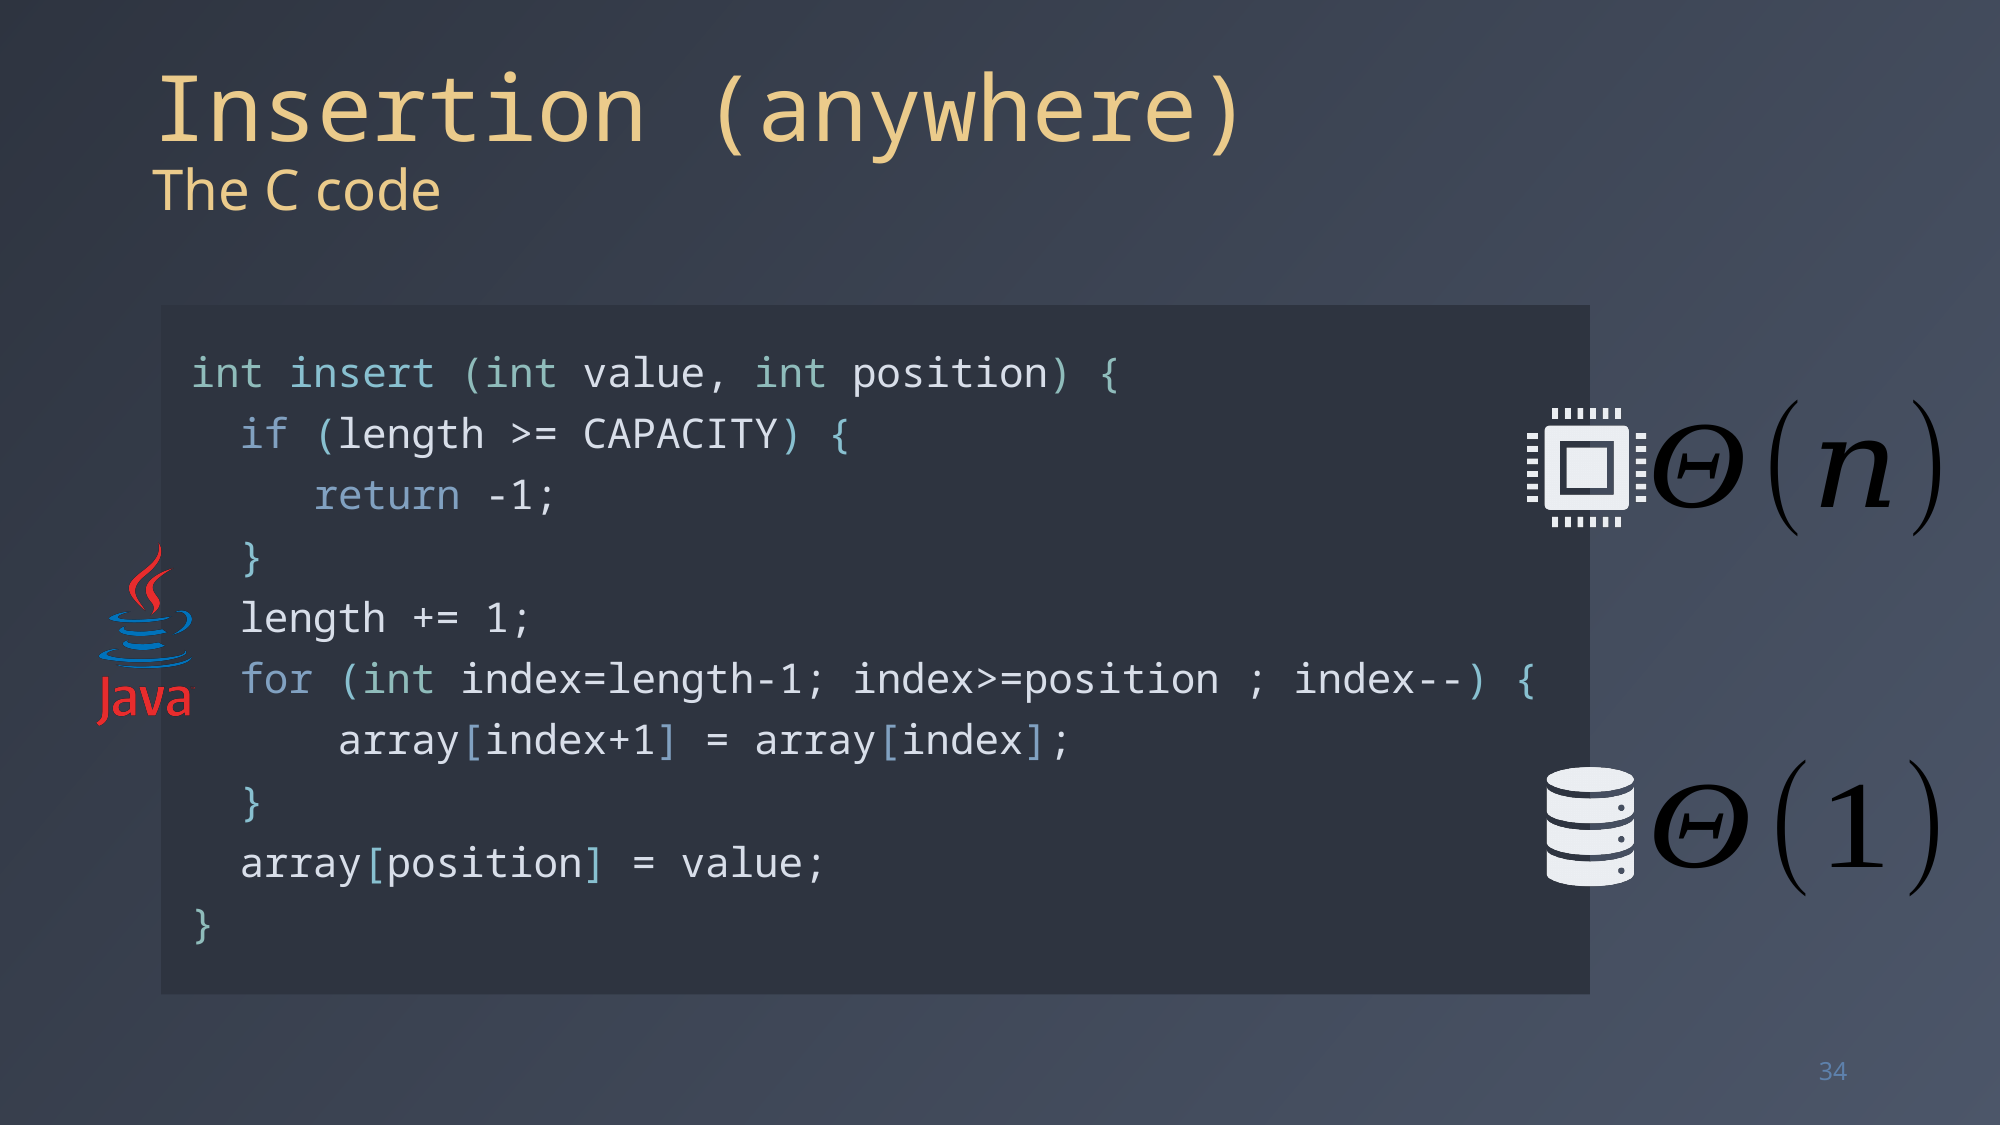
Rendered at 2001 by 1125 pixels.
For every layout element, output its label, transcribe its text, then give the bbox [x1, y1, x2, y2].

picture [1511, 392, 1662, 543]
picture [96, 542, 195, 726]
slide_number 34 [1738, 1042, 1863, 1103]
list int insert (int value, int position) { if (length >= CAPACITY) { return -1; } length += 1; for (int index=length-1; index>=position ; index--) { array[index+1] = array[index]; } array[position] = value; } [161, 305, 1590, 995]
picture [1514, 751, 1665, 902]
title Insertion (anywhere) The C code [137, 26, 1863, 230]
